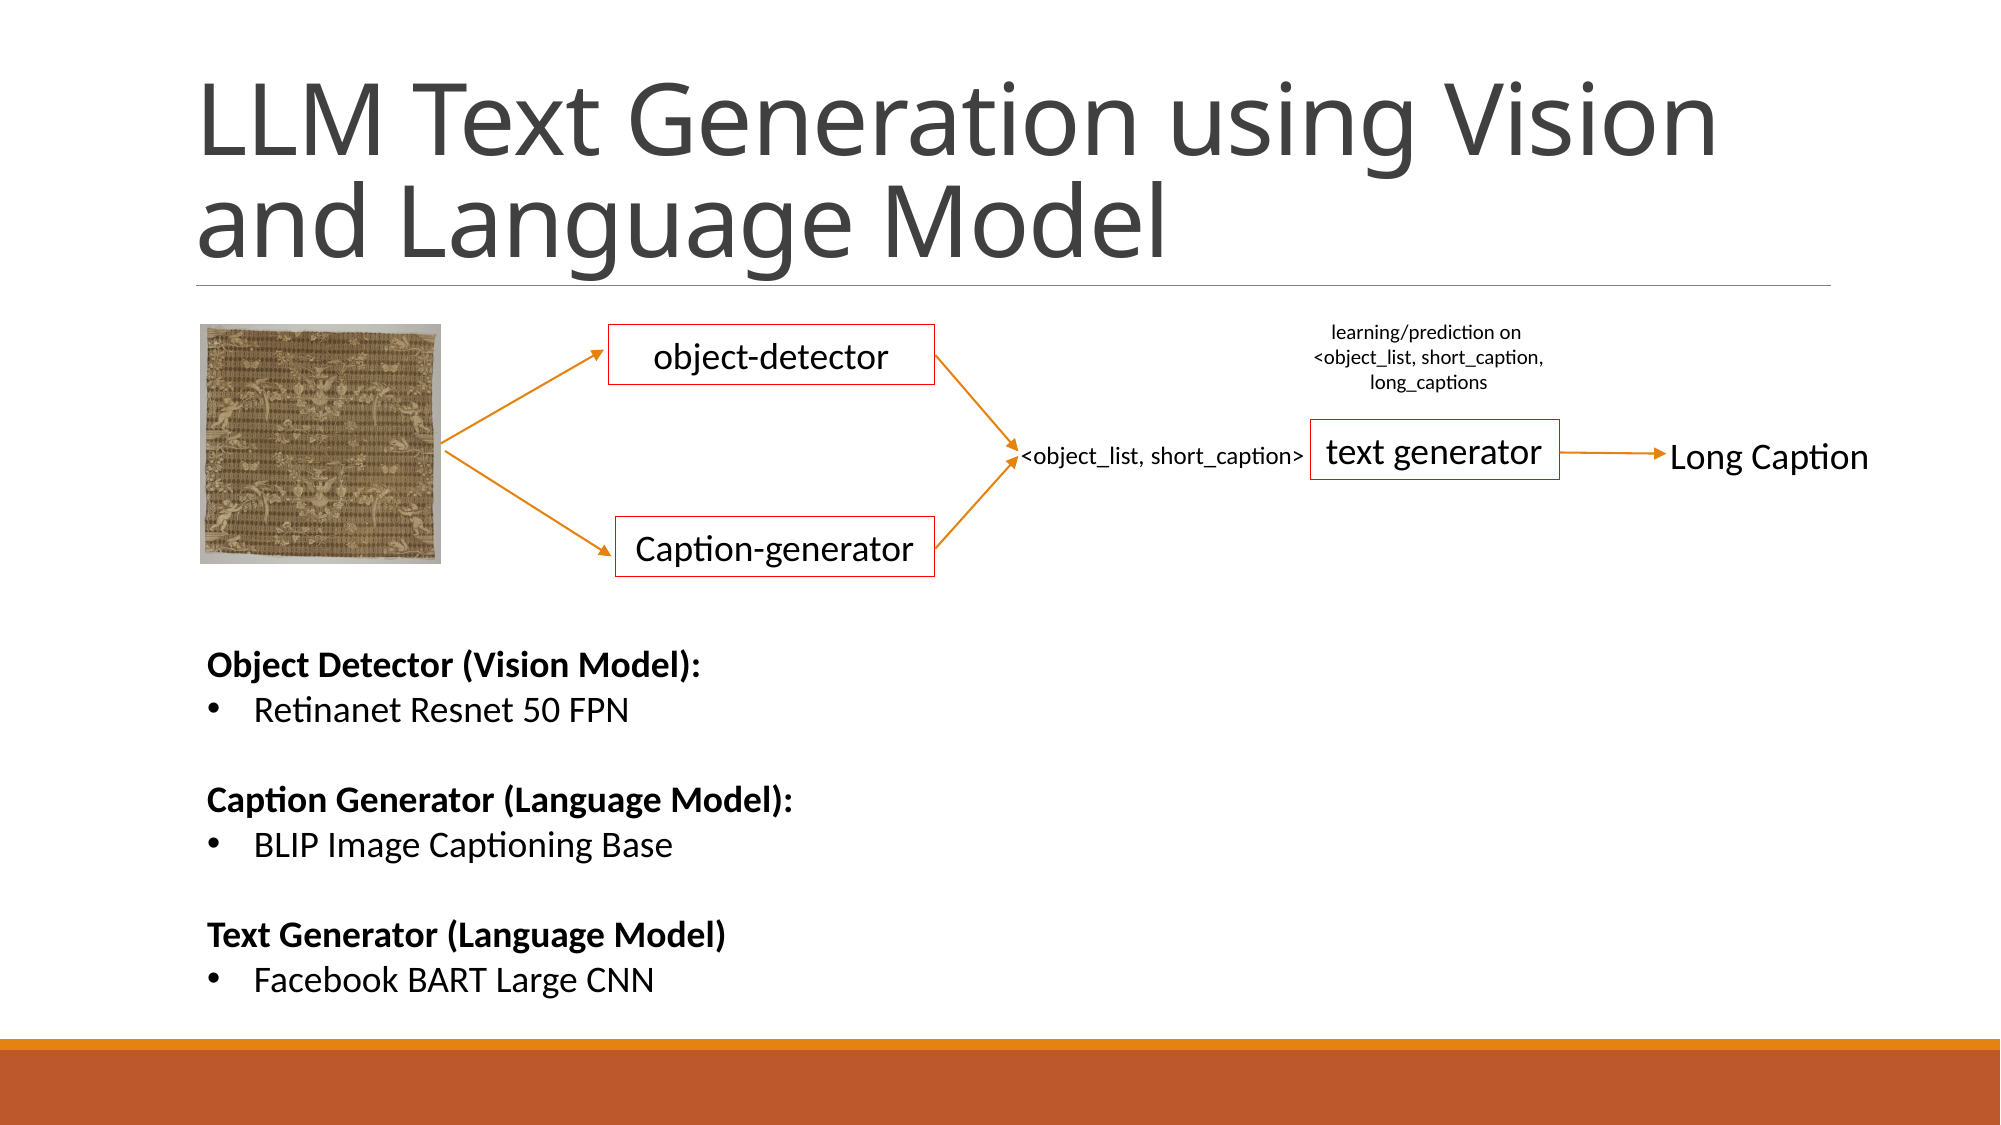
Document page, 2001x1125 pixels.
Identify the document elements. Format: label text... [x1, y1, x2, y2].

text_box Long Caption [1655, 424, 1908, 485]
text_box text generator [1310, 419, 1560, 480]
text_box Object Detector (Vision Model): Retinanet Resnet 50 FPN Caption Generator (Language Model): BLIP Image Captioning Base Text Generator (Language Model) Facebook BART Large CNN [191, 632, 1877, 1008]
text_box Caption-generator [615, 516, 935, 577]
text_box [934, 354, 1019, 452]
list [180, 302, 1830, 963]
title LLM Text Generation using Vision and Language Model [180, 47, 1830, 285]
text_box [1559, 451, 1667, 455]
text_box object-detector [608, 324, 935, 385]
picture [199, 323, 442, 565]
text_box <object_list, short_caption> [1027, 431, 1310, 477]
text_box learning/prediction on <object_list, short_caption, long_captions [1292, 311, 1566, 402]
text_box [934, 455, 1019, 549]
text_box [444, 450, 612, 557]
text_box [440, 349, 605, 445]
